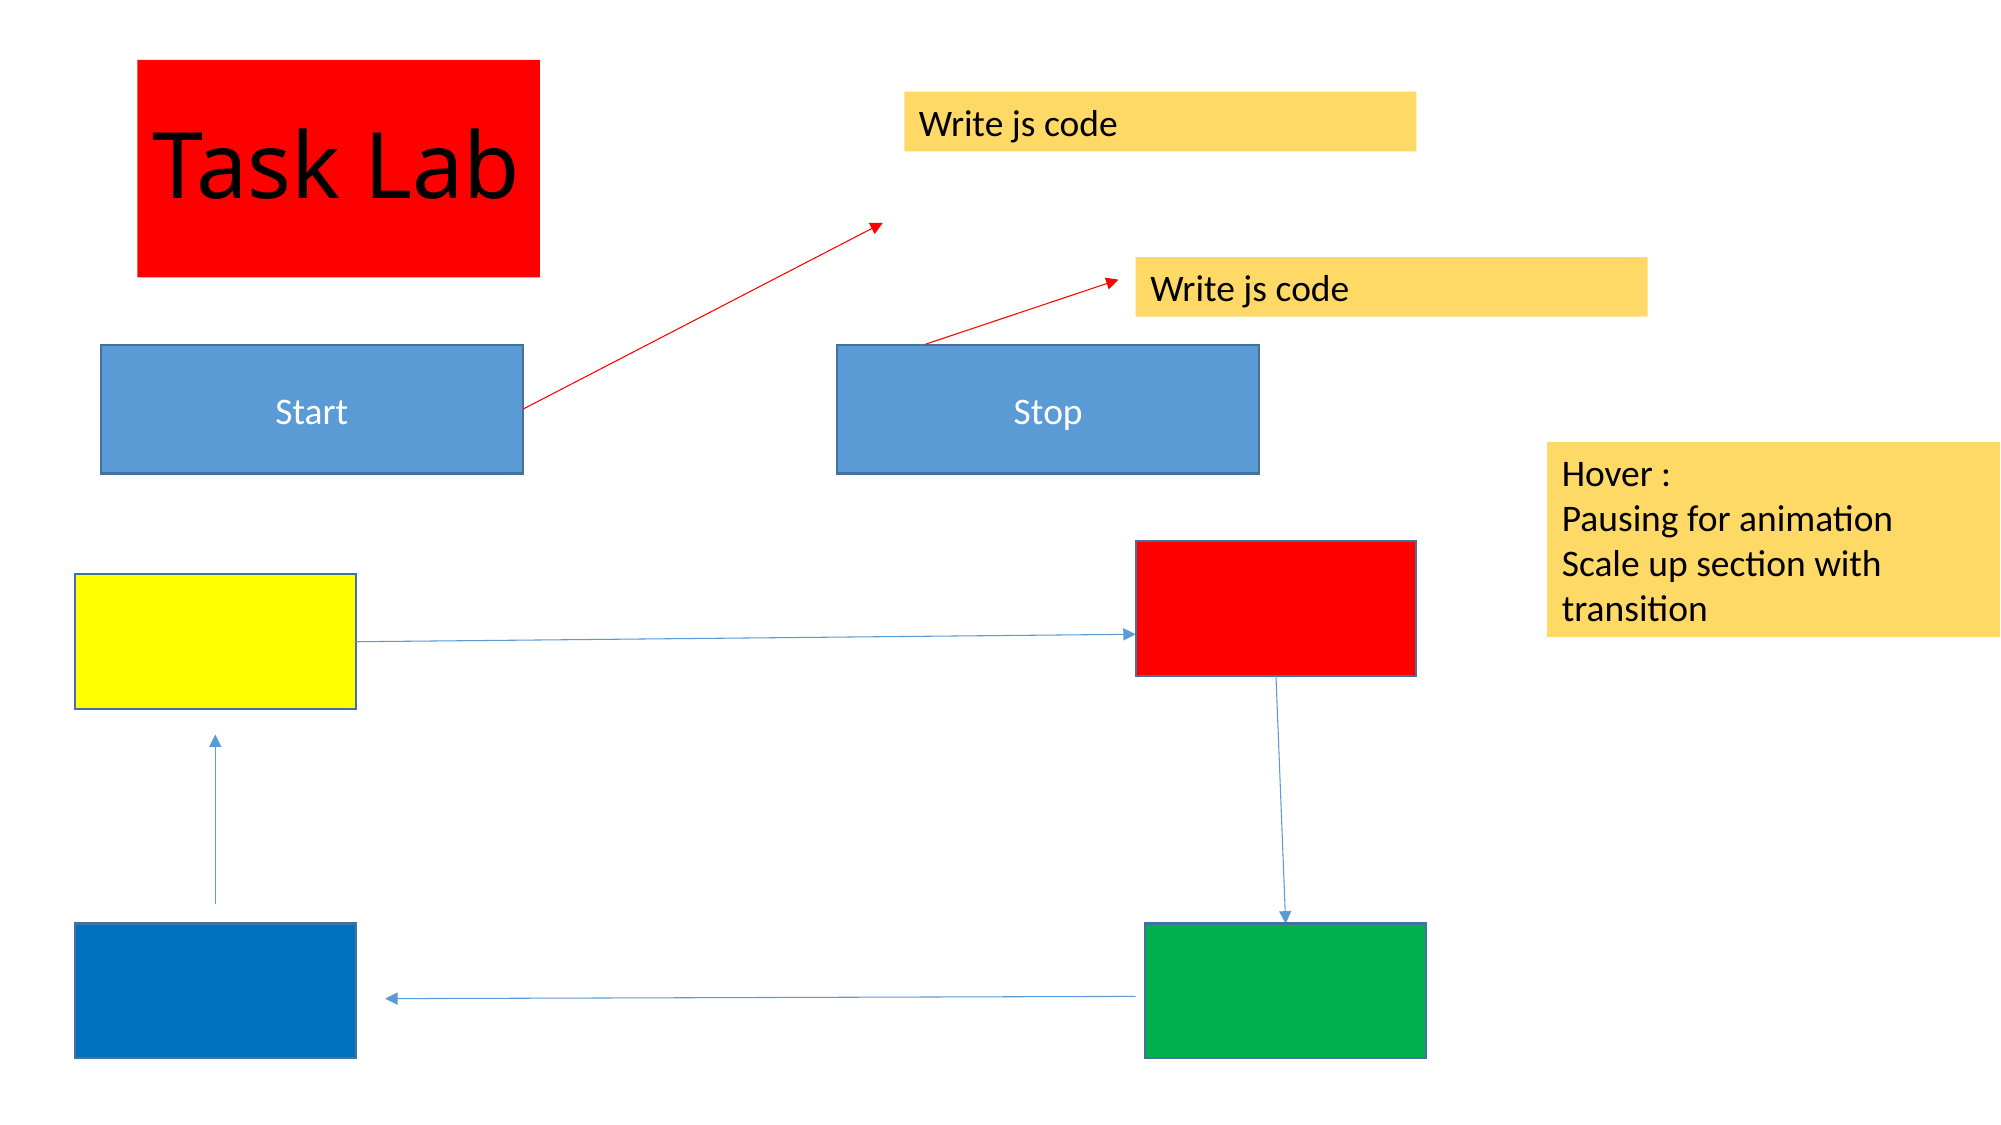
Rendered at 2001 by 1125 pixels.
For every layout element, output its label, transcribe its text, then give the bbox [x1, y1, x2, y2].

text_box Write js code [1135, 257, 1648, 317]
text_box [522, 222, 883, 410]
text_box Write js code [904, 91, 1417, 152]
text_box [355, 634, 1136, 642]
title Task Lab [137, 59, 540, 278]
text_box [1144, 922, 1427, 1059]
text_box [925, 279, 1119, 345]
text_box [1276, 676, 1286, 924]
text_box [1135, 540, 1417, 677]
text_box [74, 573, 357, 710]
text_box Stop [836, 344, 1260, 475]
text_box Hover : Pausing for animation Scale up section with transition [1547, 442, 2000, 637]
text_box [74, 922, 357, 1059]
text_box Start [100, 344, 524, 475]
